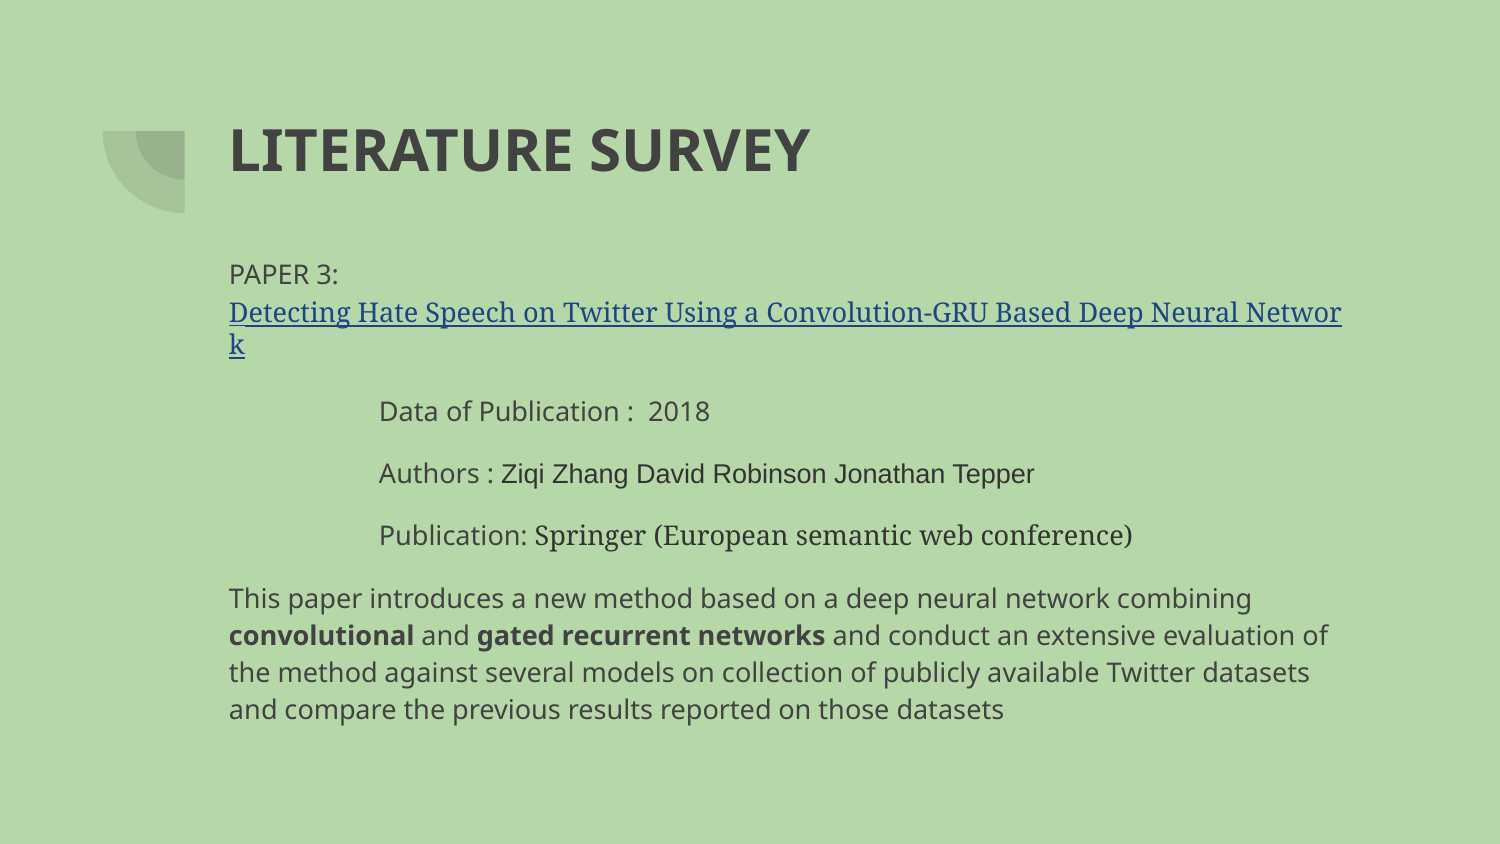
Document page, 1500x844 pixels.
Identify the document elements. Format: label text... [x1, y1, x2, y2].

list PAPER 3: Detecting Hate Speech on Twitter Using a Convolution-GRU Based Deep Neural Network Data of Publication : 2018 Authors : Ziqi Zhang David Robinson Jonathan Tepper Publication: Springer (European semantic web conference) This paper introduces a new method based on a deep neural network combining convolutional and gated recurrent networks and conduct an extensive evaluation of the method against several models on collection of publicly available Twitter datasets and compare the previous results reported on those datasets [213, 237, 1368, 744]
title LITERATURE SURVEY [213, 98, 1368, 237]
